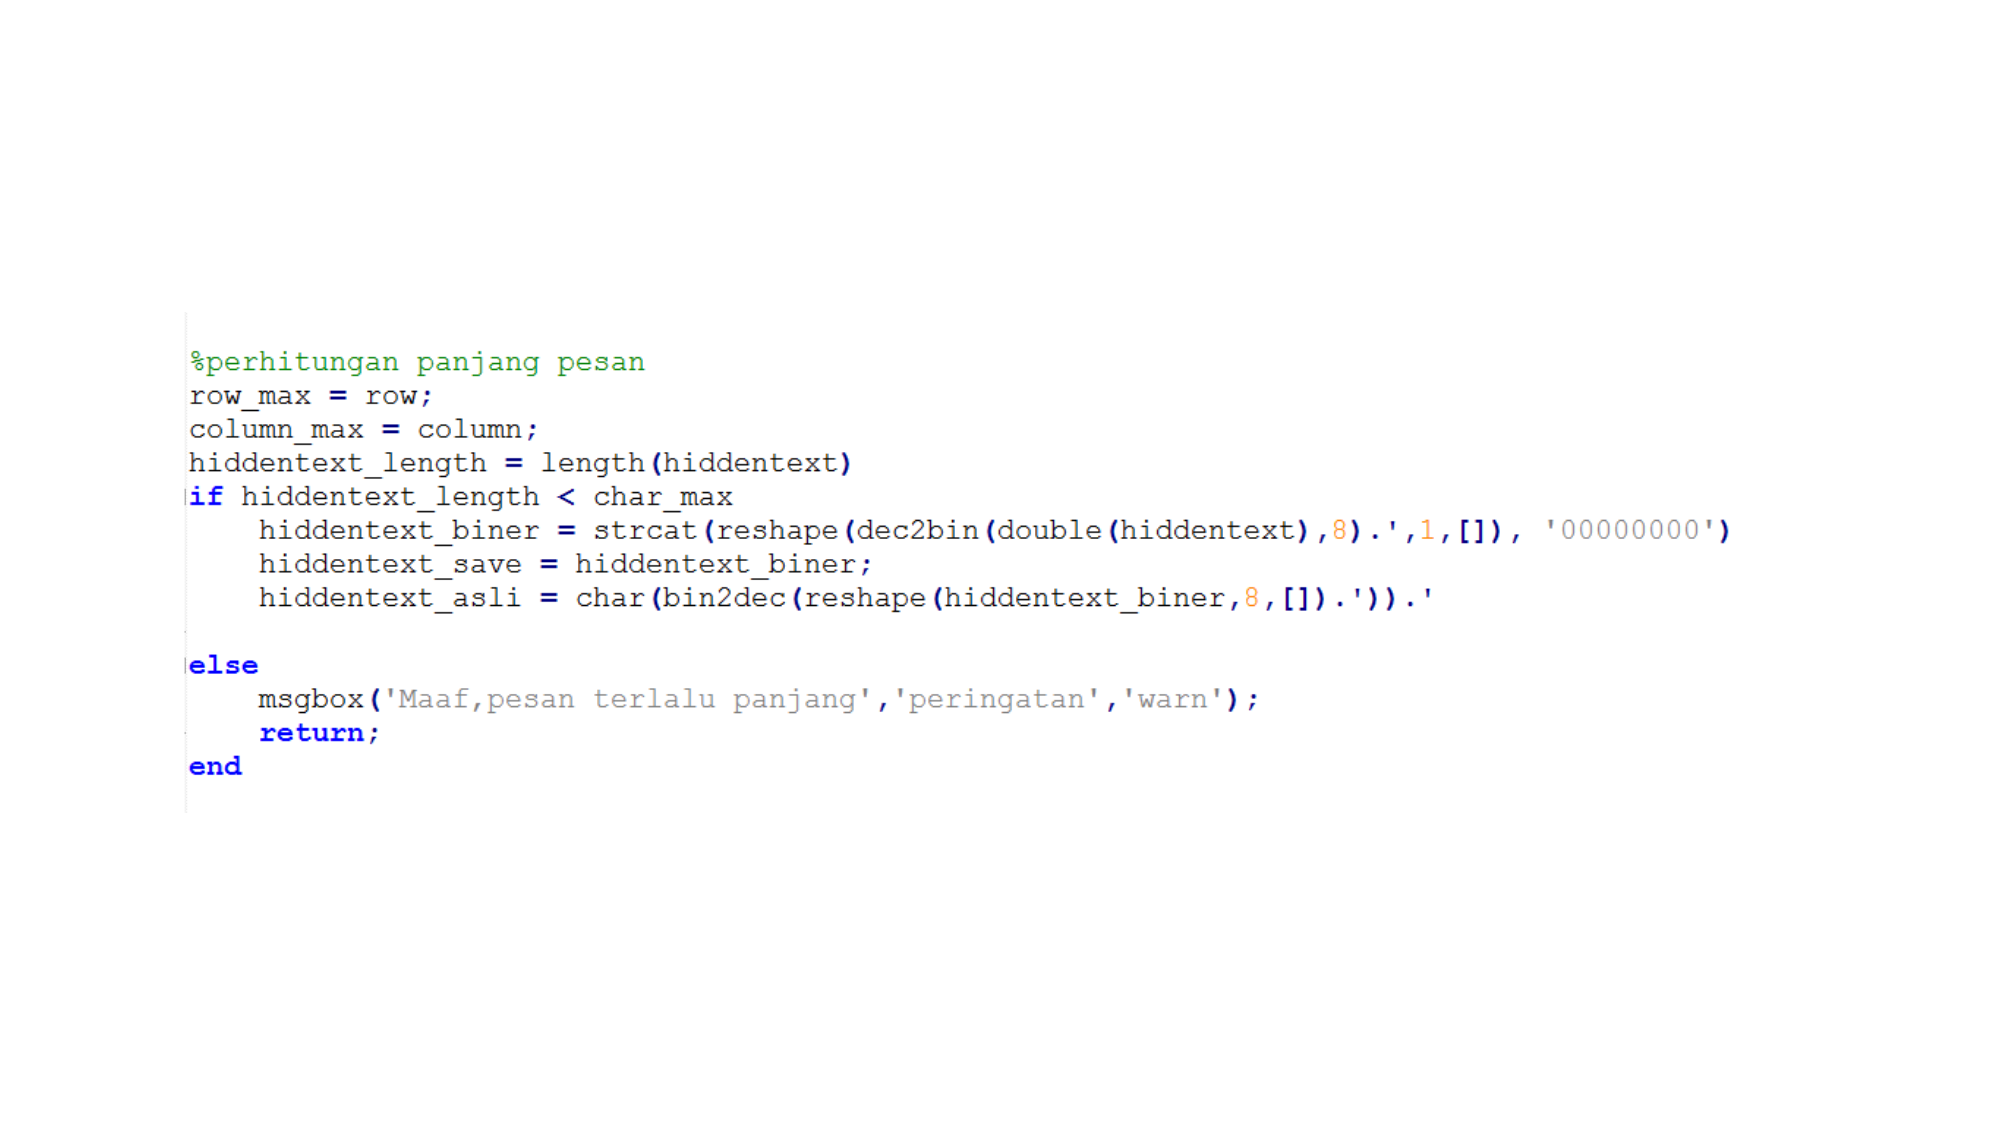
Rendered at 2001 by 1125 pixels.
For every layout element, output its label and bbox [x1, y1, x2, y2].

picture [184, 312, 1816, 813]
